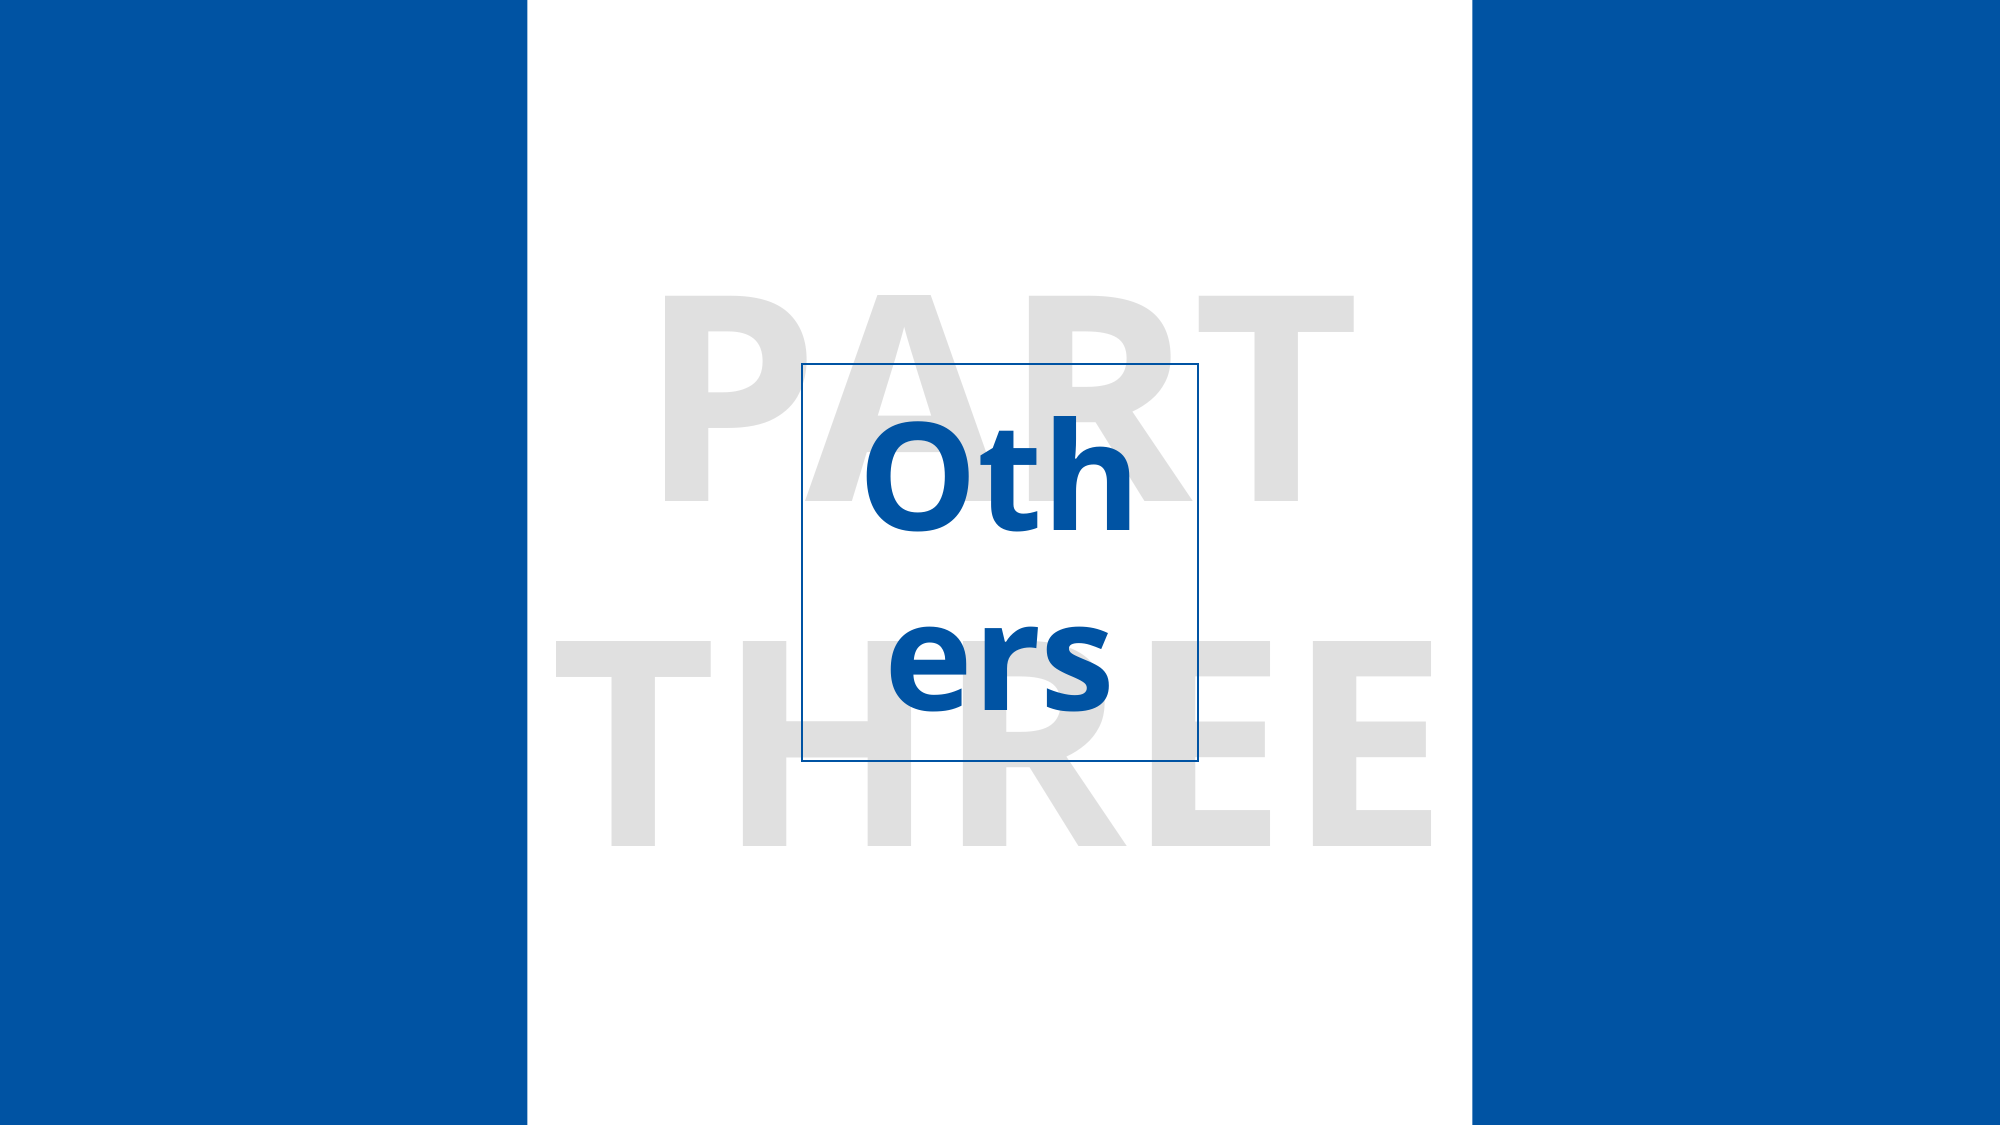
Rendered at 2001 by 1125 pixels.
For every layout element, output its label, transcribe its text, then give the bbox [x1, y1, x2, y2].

text_box PART THREE [529, 206, 1471, 912]
text_box [0, 0, 529, 1125]
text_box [801, 364, 1199, 761]
text_box [1471, 0, 2000, 1125]
